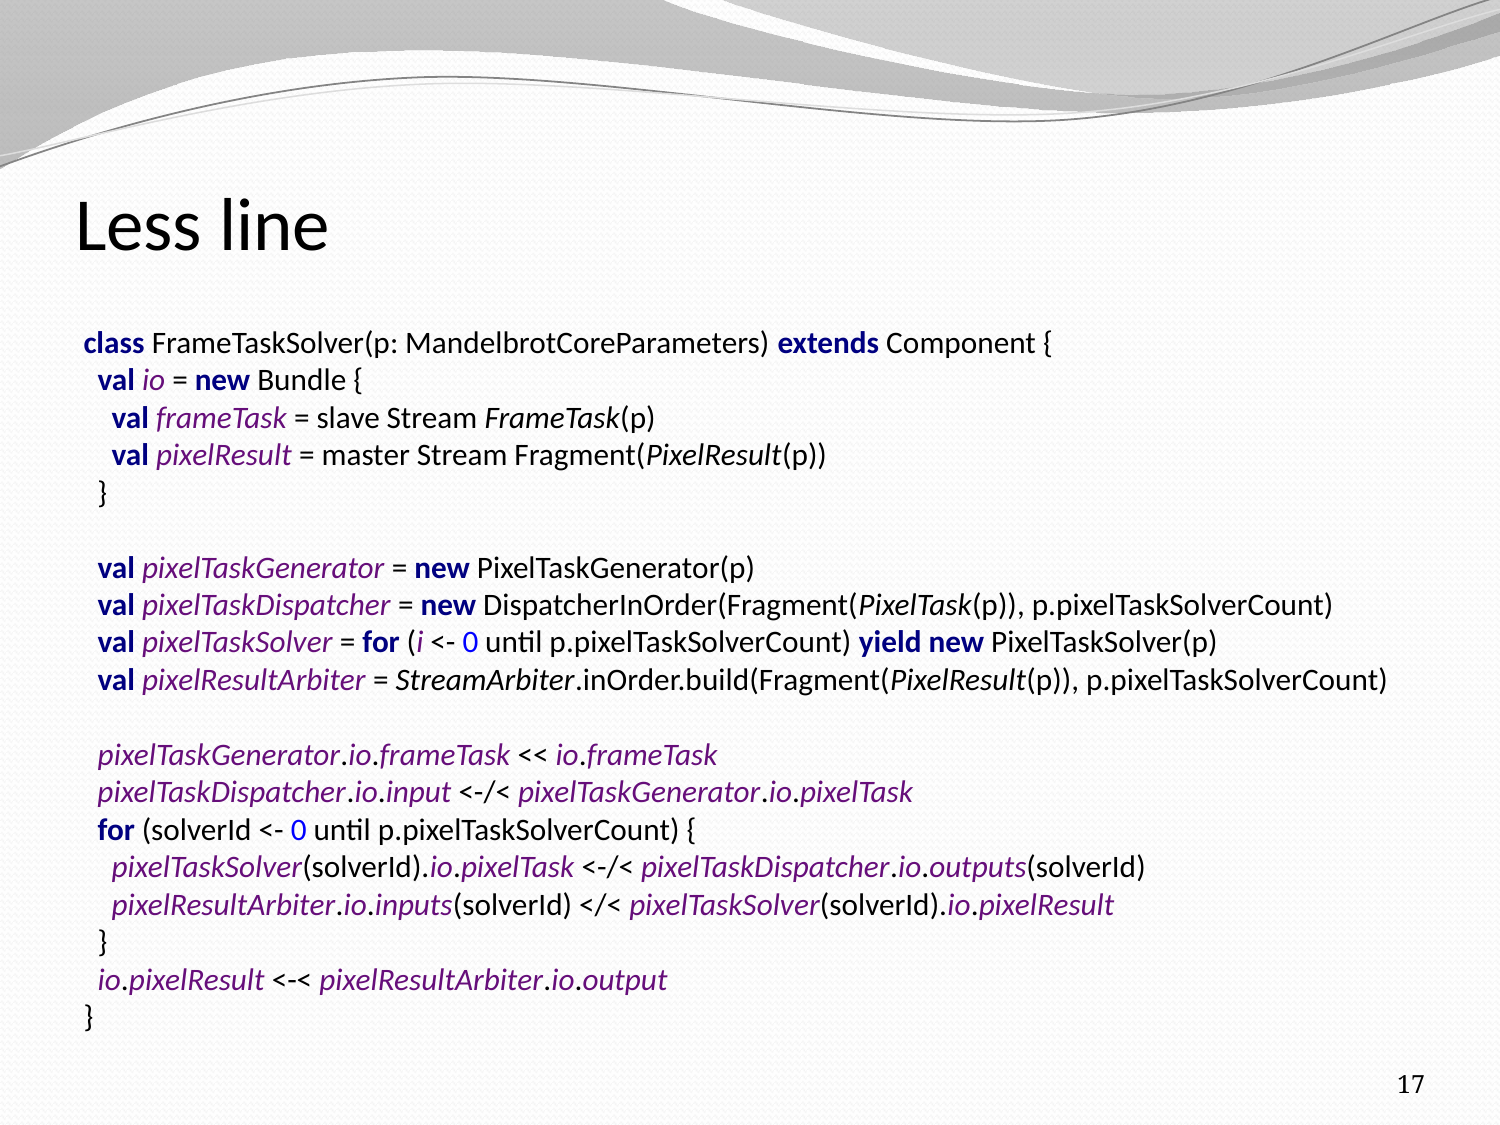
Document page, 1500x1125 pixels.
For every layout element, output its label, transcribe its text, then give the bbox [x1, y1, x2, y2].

title Less line [75, 78, 1425, 266]
text_box class FrameTaskSolver(p: MandelbrotCoreParameters) extends Component { val io = new Bundle { val frameTask = slave Stream FrameTask(p) val pixelResult = master Stream Fragment(PixelResult(p)) } val pixelTaskGenerator = new PixelTaskGenerator(p) val pixelTaskDispatcher = new DispatcherInOrder(Fragment(PixelTask(p)), p.pixelTaskSolverCount) val pixelTaskSolver = for (i <- 0 until p.pixelTaskSolverCount) yield new PixelTaskSolver(p) val pixelResultArbiter = StreamArbiter.inOrder.build(Fragment(PixelResult(p)), p.pixelTaskSolverCount) pixelTaskGenerator.io.frameTask << io.frameTask pixelTaskDispatcher.io.input <-/< pixelTaskGenerator.io.pixelTask for (solverId <- 0 until p.pixelTaskSolverCount) { pixelTaskSolver(solverId).io.pixelTask <-/< pixelTaskDispatcher.io.outputs(solverId) pixelResultArbiter.io.inputs(solverId) </< pixelTaskSolver(solverId).io.pixelResult } io.pixelResult <-< pixelResultArbiter.io.output } [68, 314, 1404, 1041]
slide_number 17 [1299, 1042, 1425, 1103]
